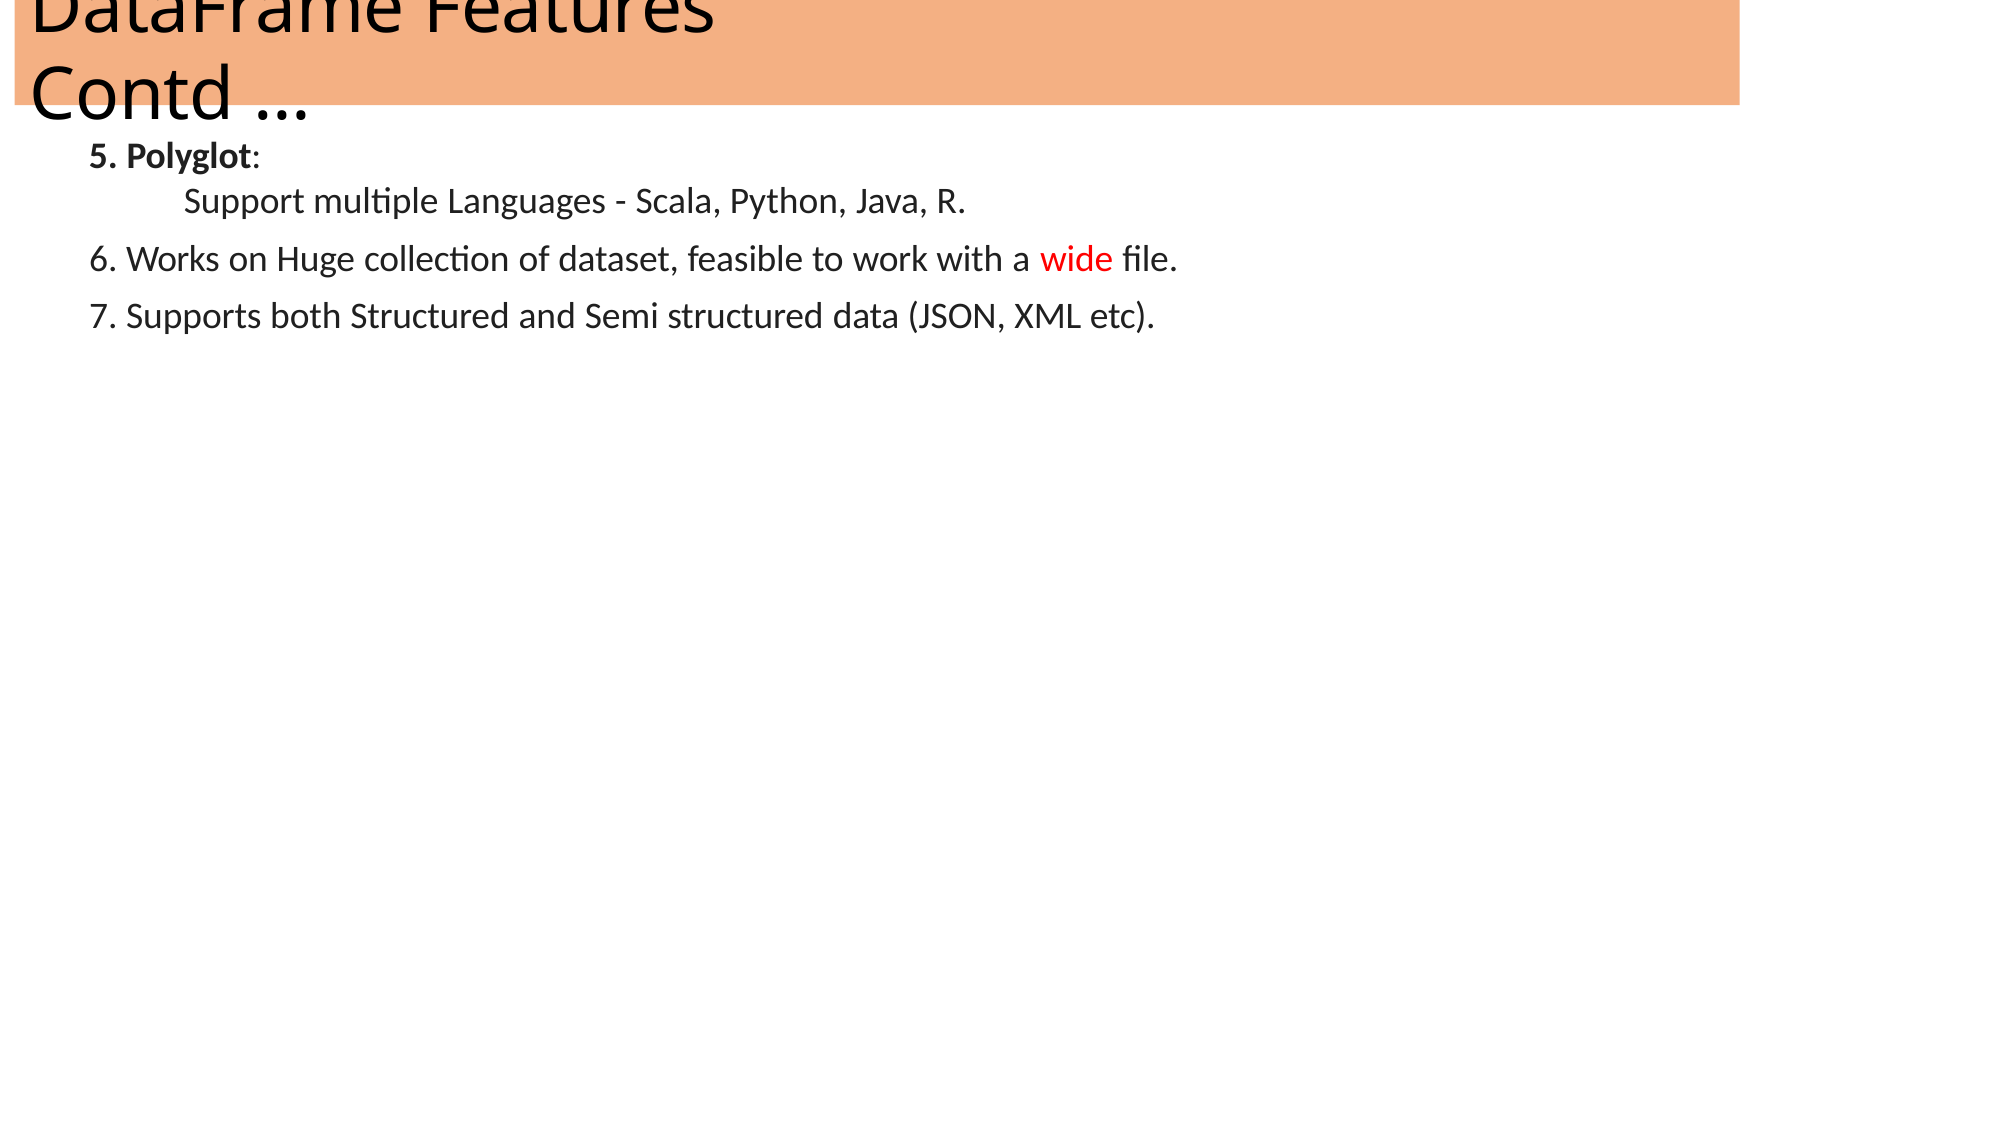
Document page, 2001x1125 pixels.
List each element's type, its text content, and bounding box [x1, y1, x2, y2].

title DataFrame Features Contd … [27, 0, 879, 141]
text_box [14, 0, 27, 106]
text_box Polyglot: Support multiple Languages - Scala, Python, Java, R. Works on Huge collection of dataset, feasible to work with a wide file. Supports both Structured and Semi structured data (JSON, XML etc). [87, 128, 1190, 336]
text_box [879, 0, 1740, 106]
